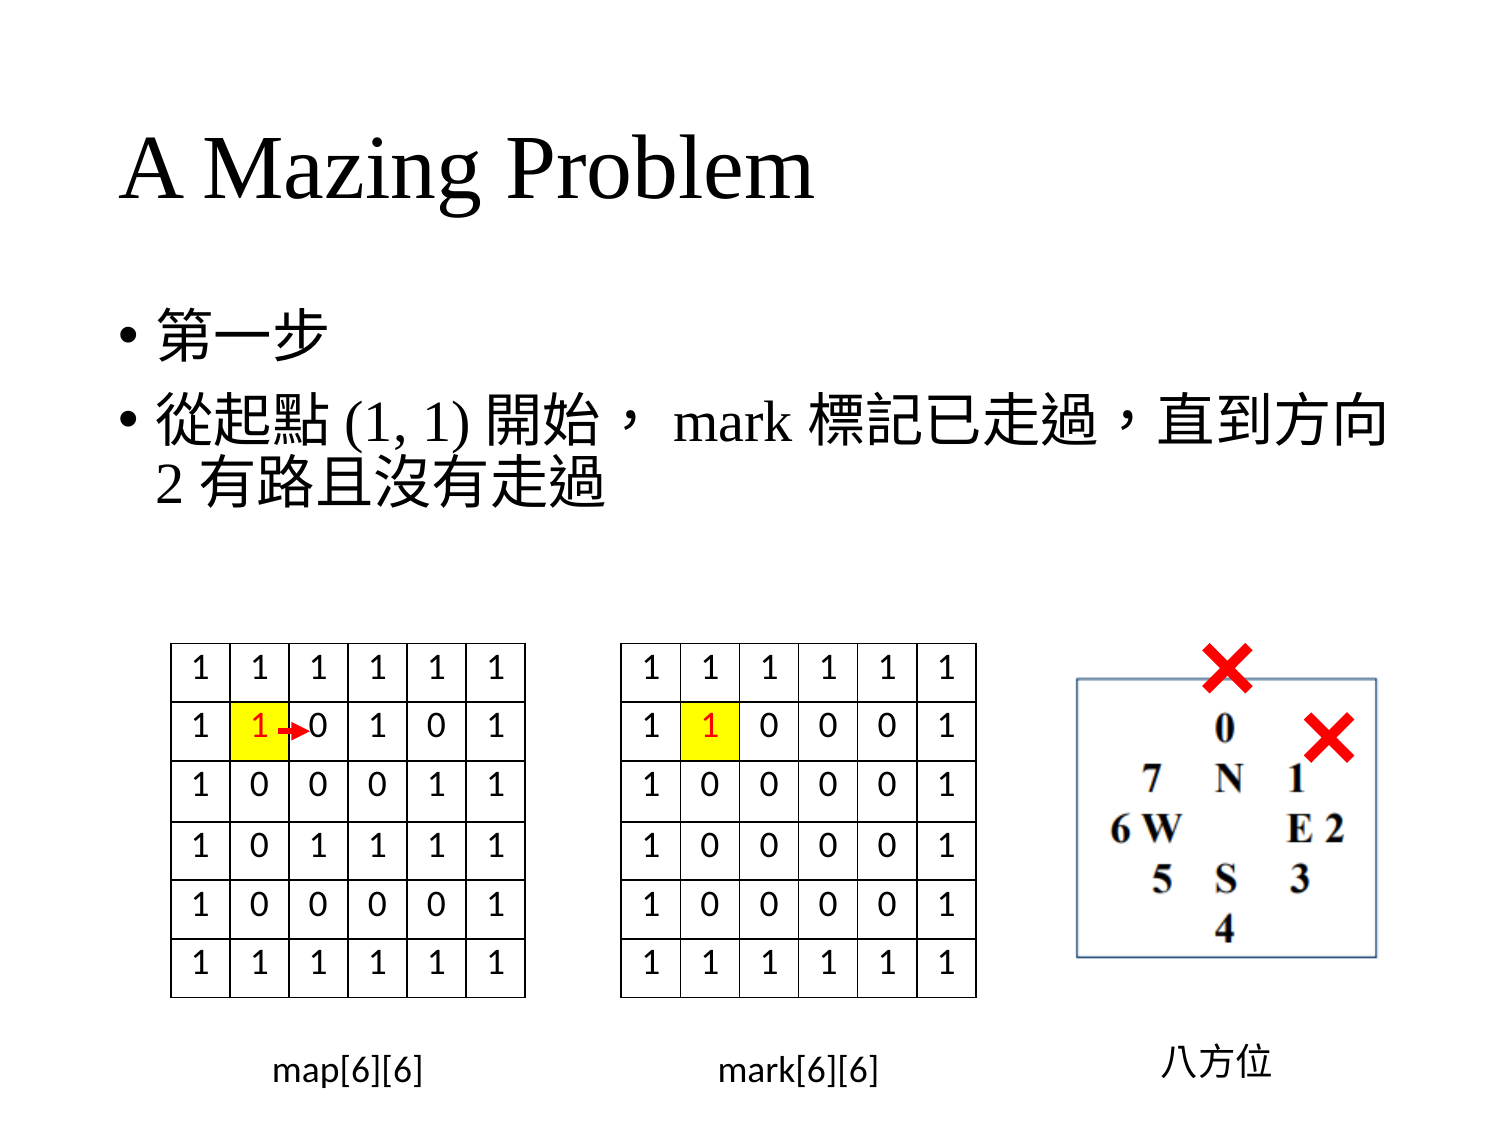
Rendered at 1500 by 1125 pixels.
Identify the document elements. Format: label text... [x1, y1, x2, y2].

table_cell 1 [349, 940, 406, 997]
table_cell 0 [231, 823, 288, 879]
table_cell 0 [858, 881, 916, 938]
table_cell 1 [622, 762, 680, 821]
table_cell 1 [681, 940, 739, 997]
table_cell 1 [918, 762, 975, 821]
table_cell 1 [858, 940, 916, 997]
table_cell 0 [858, 823, 916, 879]
table_header 1 [681, 644, 739, 701]
table_cell 1 [172, 703, 229, 760]
table_cell 1 [290, 823, 347, 879]
table_header 1 [172, 644, 229, 701]
table_cell 1 [467, 940, 524, 997]
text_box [1299, 707, 1359, 768]
table_cell 0 [740, 823, 798, 879]
table_cell 0 [681, 762, 739, 821]
table_header 1 [231, 644, 288, 701]
table_cell 0 [799, 762, 857, 821]
table_cell 0 [858, 762, 916, 821]
table_cell 0 [231, 881, 288, 938]
table_cell 0 [681, 881, 739, 938]
table_cell 1 [622, 940, 680, 997]
text_box 八方位 [1145, 1030, 1288, 1090]
table_cell 0 [290, 703, 347, 760]
table_cell 0 [408, 703, 465, 760]
table_cell 1 [408, 762, 465, 821]
table_cell 1 [290, 940, 347, 997]
table_cell 1 [467, 881, 524, 938]
table_header 1 [467, 644, 524, 701]
table_cell 1 [918, 703, 975, 760]
table_cell 0 [231, 762, 288, 821]
table_cell 0 [799, 881, 857, 938]
table_cell 1 [408, 823, 465, 879]
table_cell 1 [467, 762, 524, 821]
picture [1067, 670, 1388, 971]
table_cell 1 [172, 823, 229, 879]
table_cell 0 [740, 762, 798, 821]
table_header 1 [290, 644, 347, 701]
table_cell 1 [408, 940, 465, 997]
table_header 1 [408, 644, 465, 701]
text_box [1197, 638, 1257, 698]
table_cell 1 [799, 940, 857, 997]
table_cell 1 [467, 823, 524, 879]
title A Mazing Problem [103, 59, 1397, 278]
table_cell 1 [622, 703, 680, 760]
table_cell 1 [918, 823, 975, 879]
table_cell 0 [290, 881, 347, 938]
table_cell 1 [918, 940, 975, 997]
table_cell 1 [681, 703, 739, 760]
table_cell 0 [799, 823, 857, 879]
table_header 1 [349, 644, 406, 701]
table_cell 0 [349, 762, 406, 821]
table_cell 0 [740, 881, 798, 938]
table_cell 1 [231, 940, 288, 997]
table_cell 1 [740, 940, 798, 997]
table_cell 1 [172, 762, 229, 821]
table_header 1 [622, 644, 680, 701]
table_header 1 [858, 644, 916, 701]
table_cell 0 [740, 703, 798, 760]
table_cell 1 [622, 823, 680, 879]
list 第一步 從起點(1, 1)開始，mark標記已走過，直到方向2有路且沒有走過 [103, 299, 1431, 1014]
table_header 1 [740, 644, 798, 701]
table_cell 1 [622, 881, 680, 938]
table_cell 0 [799, 703, 857, 760]
text_box mark[6][6] [702, 1037, 895, 1098]
table_cell 1 [231, 703, 288, 760]
table_cell 1 [172, 881, 229, 938]
table_cell 1 [349, 703, 406, 760]
table_cell 0 [681, 823, 739, 879]
table_cell 1 [349, 823, 406, 879]
text_box map[6][6] [257, 1037, 439, 1098]
table_header 1 [799, 644, 857, 701]
table_cell 0 [290, 762, 347, 821]
table_header 1 [918, 644, 975, 701]
table_cell 0 [349, 881, 406, 938]
table_cell 1 [172, 940, 229, 997]
table_cell 0 [858, 703, 916, 760]
table_cell 1 [918, 881, 975, 938]
table_cell 1 [467, 703, 524, 760]
table_cell 0 [408, 881, 465, 938]
